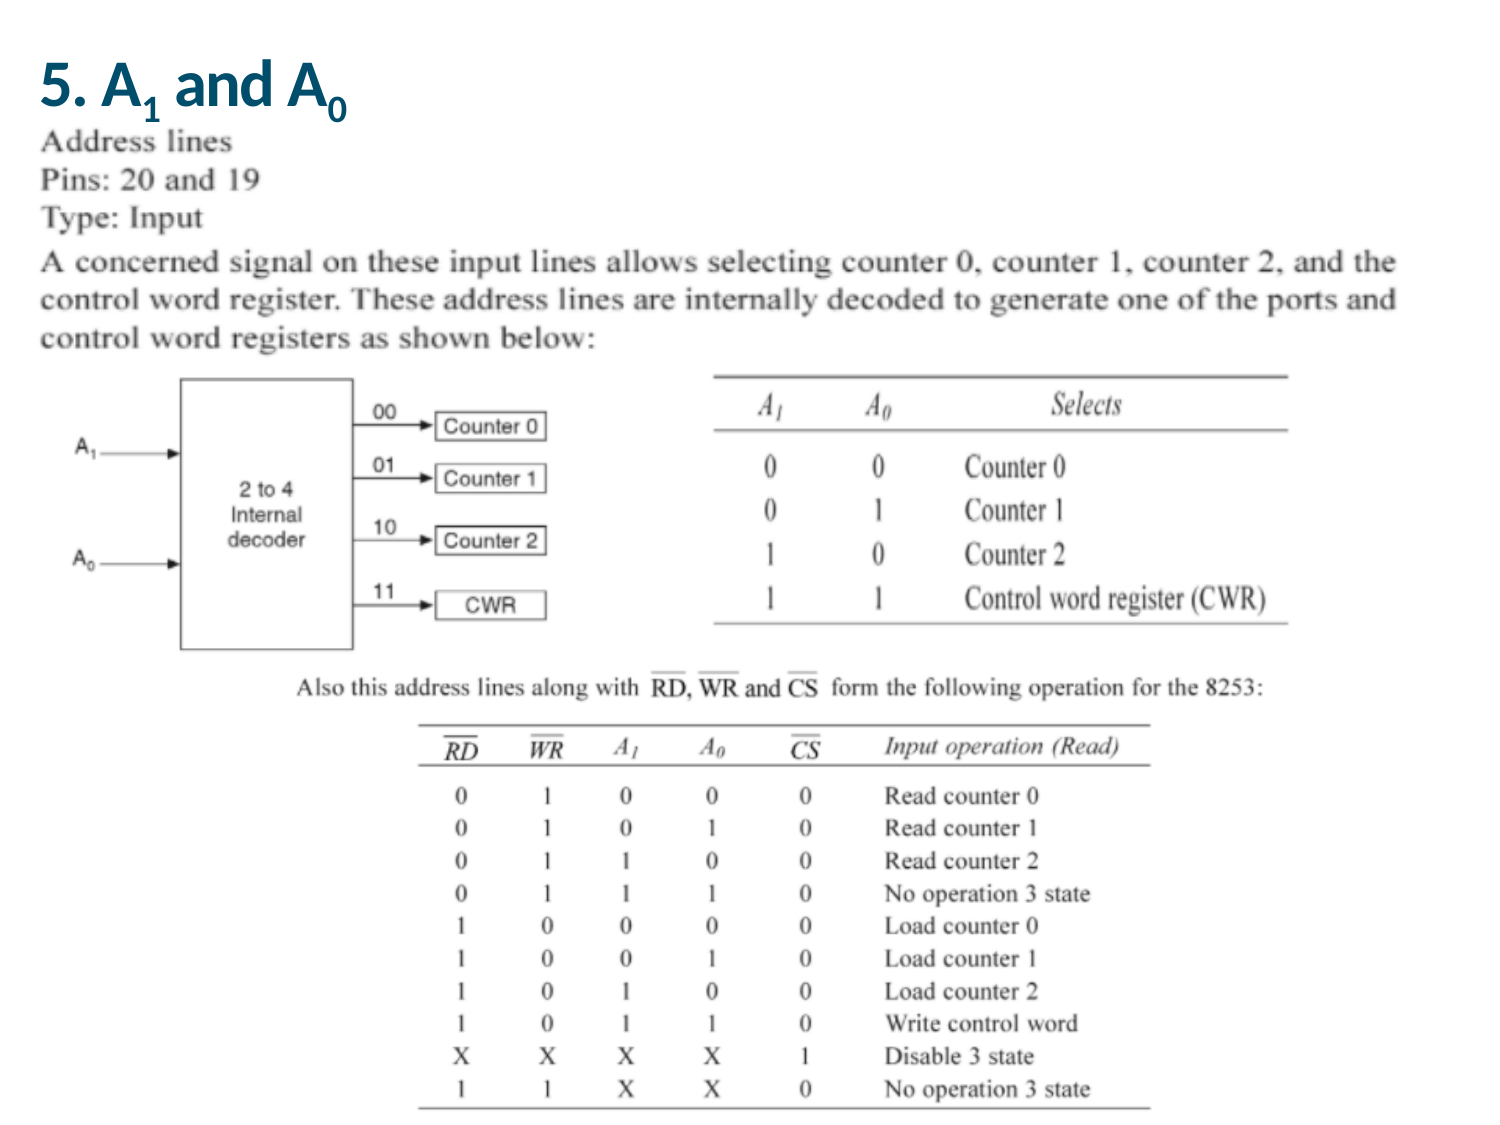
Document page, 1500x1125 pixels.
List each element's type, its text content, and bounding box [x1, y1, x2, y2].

picture [24, 124, 1413, 1119]
text_box 5. A1 and A0 [37, 37, 975, 124]
